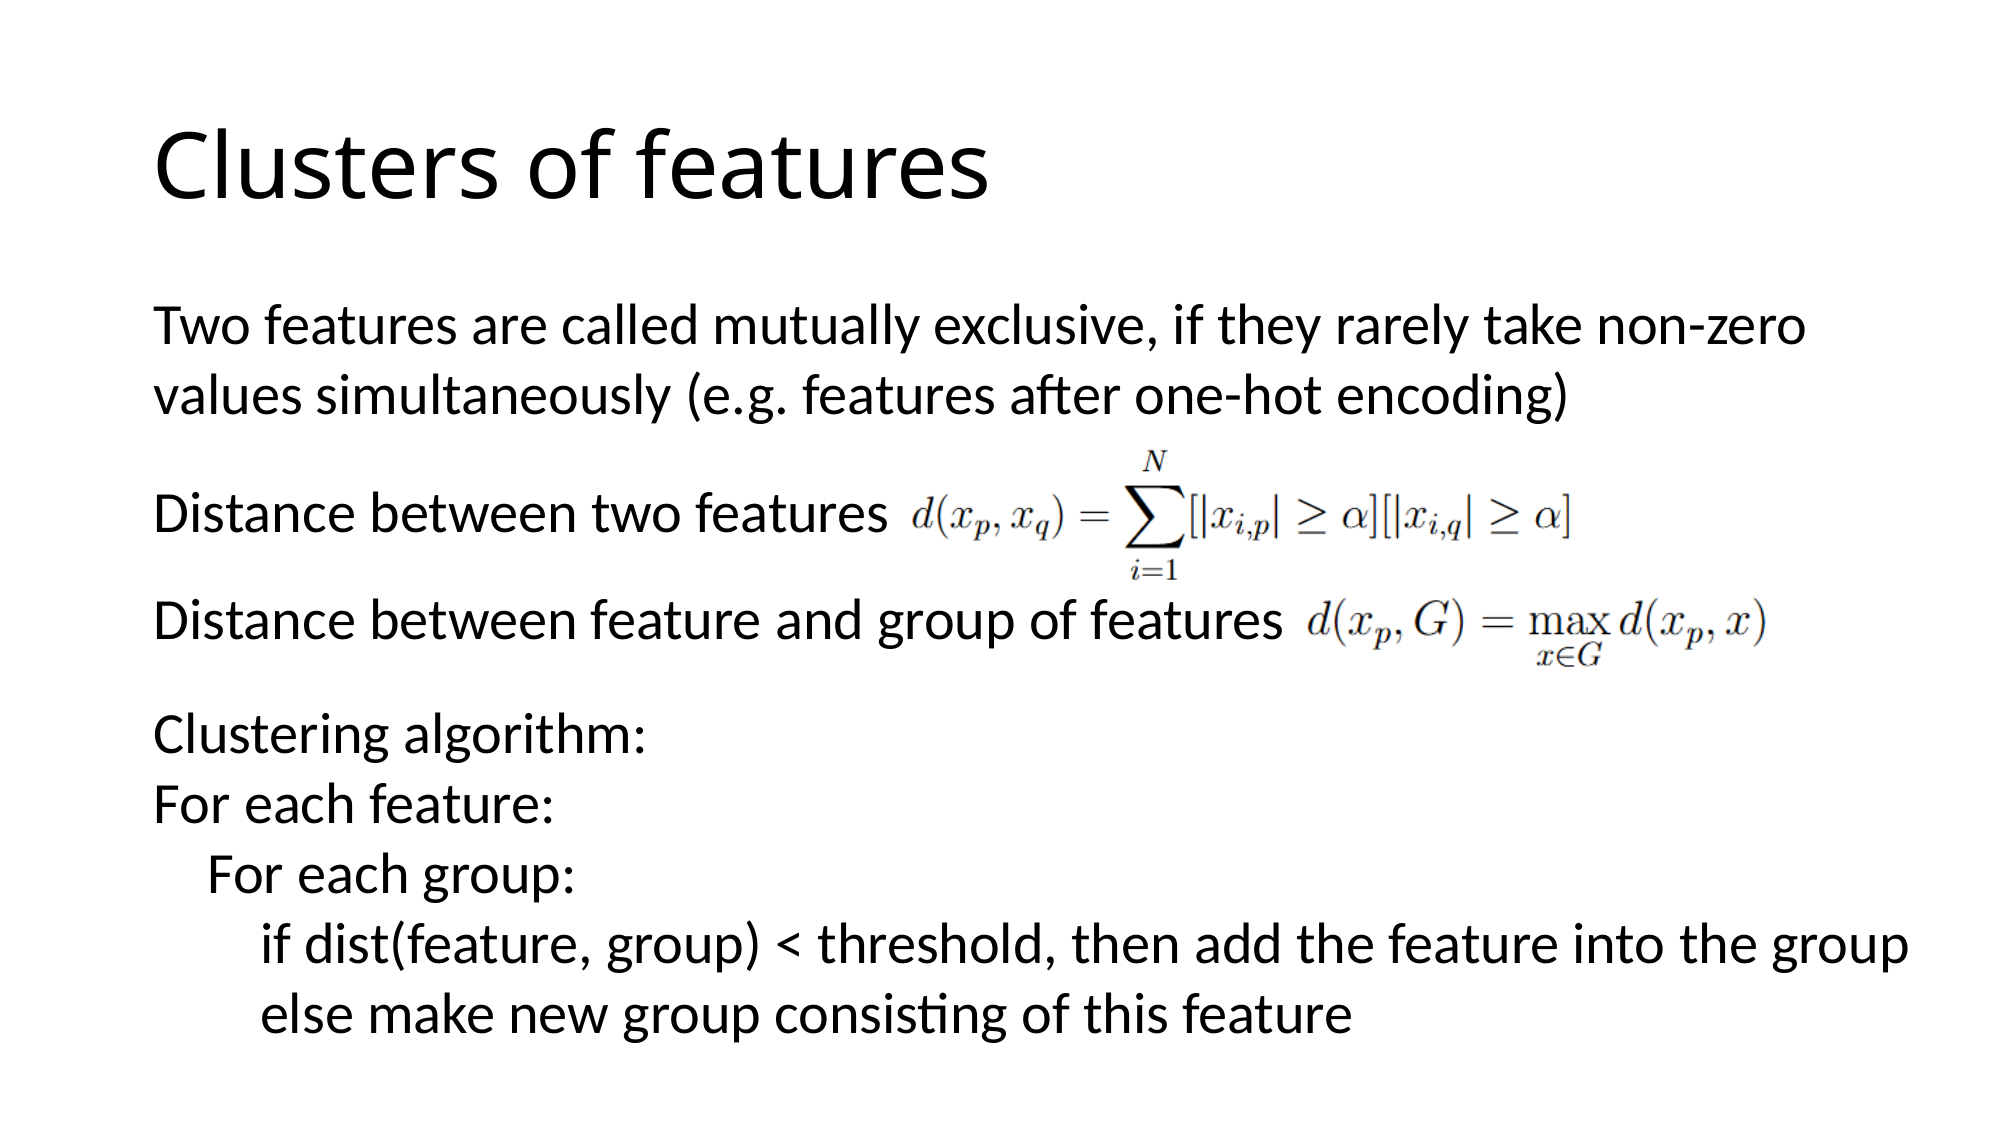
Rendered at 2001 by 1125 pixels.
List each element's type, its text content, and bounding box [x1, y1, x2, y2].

text_box Distance between feature and group of features [139, 573, 1297, 659]
title Clusters of features [137, 59, 1863, 278]
picture [905, 444, 1785, 681]
text_box Clustering algorithm: For each feature: For each group: if dist(feature, group) < threshold, then add the feature into the group else make new group consisting of this feature [139, 687, 1949, 1053]
text_box Two features are called mutually exclusive, if they rarely take non-zero values simultaneously (e.g. features after one-hot encoding) [139, 279, 1929, 434]
text_box Distance between two features [139, 466, 905, 551]
